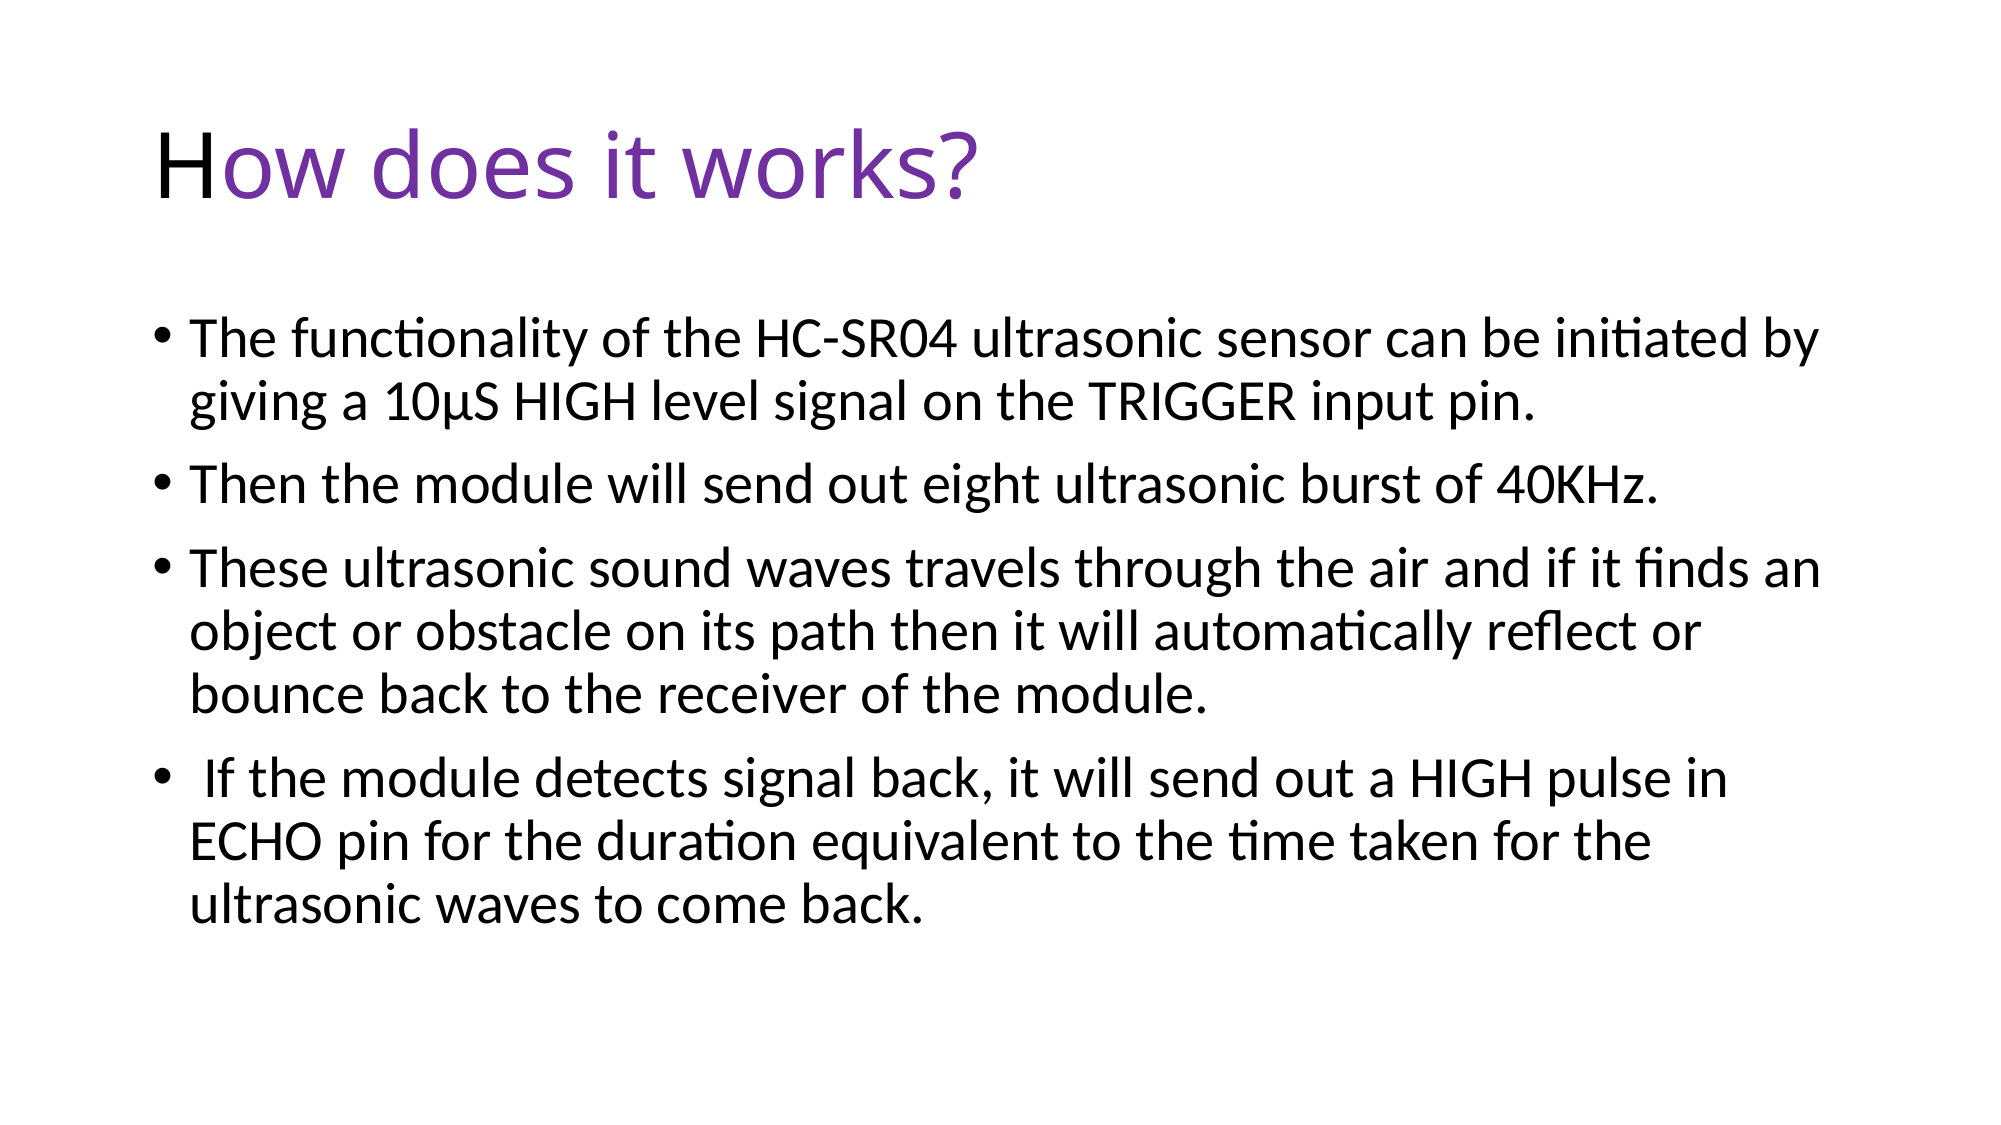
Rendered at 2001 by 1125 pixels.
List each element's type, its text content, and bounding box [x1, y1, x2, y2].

list The functionality of the HC-SR04 ultrasonic sensor can be initiated by giving a 10μS HIGH level signal on the TRIGGER input pin. Then the module will send out eight ultrasonic burst of 40KHz. These ultrasonic sound waves travels through the air and if it finds an object or obstacle on its path then it will automatically reflect or bounce back to the receiver of the module. If the module detects signal back, it will send out a HIGH pulse in ECHO pin for the duration equivalent to the time taken for the ultrasonic waves to come back. [137, 299, 1863, 1014]
title How does it works? [137, 59, 1863, 278]
